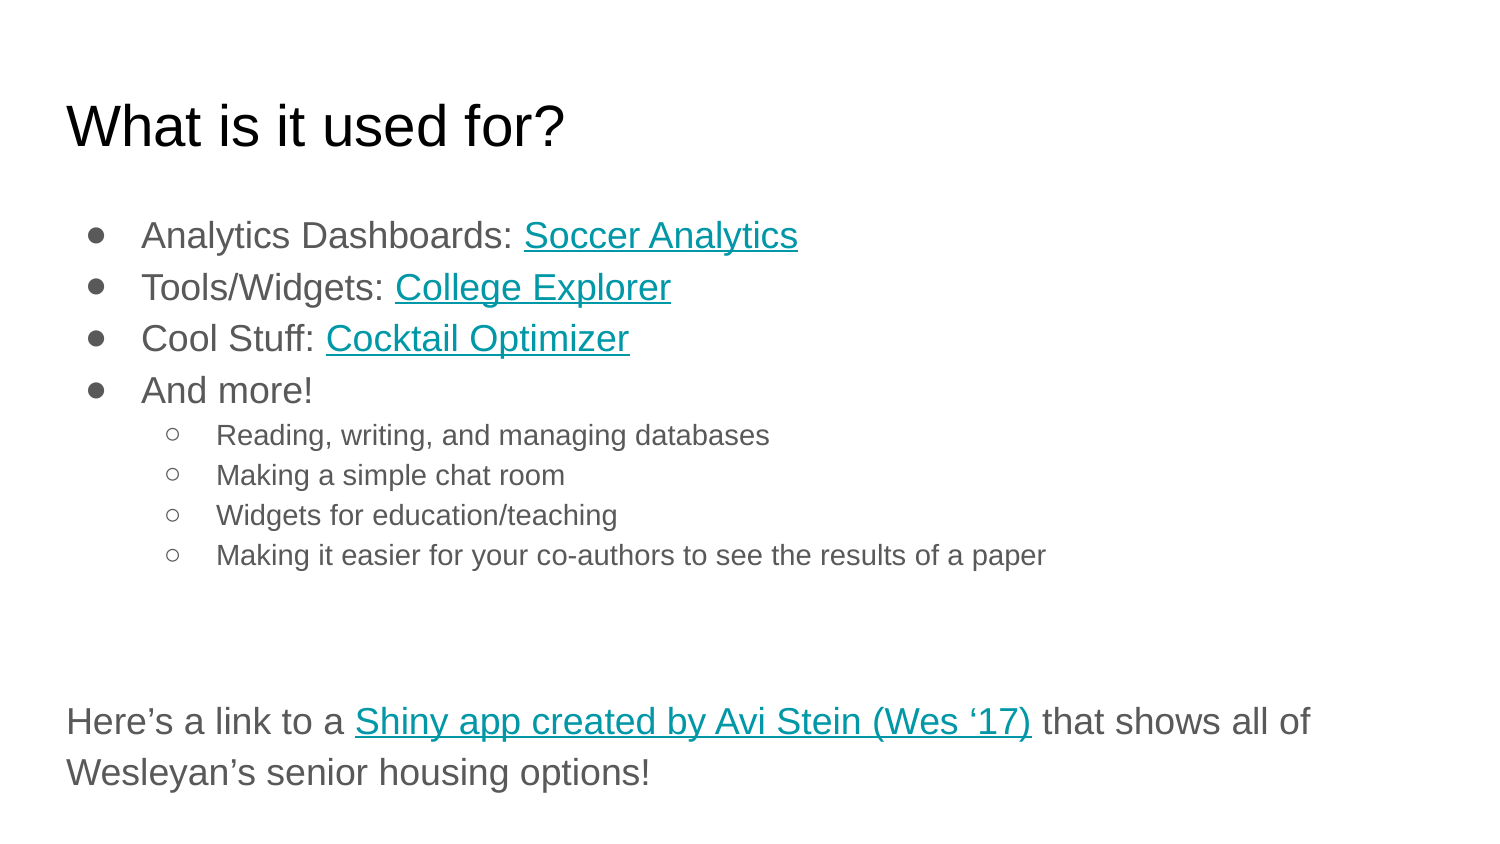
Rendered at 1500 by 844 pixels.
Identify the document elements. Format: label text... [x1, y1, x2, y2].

list Analytics Dashboards: Soccer Analytics Tools/Widgets: College Explorer Cool Stuff: Cocktail Optimizer And more! Reading, writing, and managing databases Making a simple chat room Widgets for education/teaching Making it easier for your co-authors to see the results of a paper Here’s a link to a Shiny app created by Avi Stein (Wes ‘17) that shows all of Wesleyan’s senior housing options! [51, 189, 1449, 750]
title What is it used for? [51, 72, 1449, 167]
